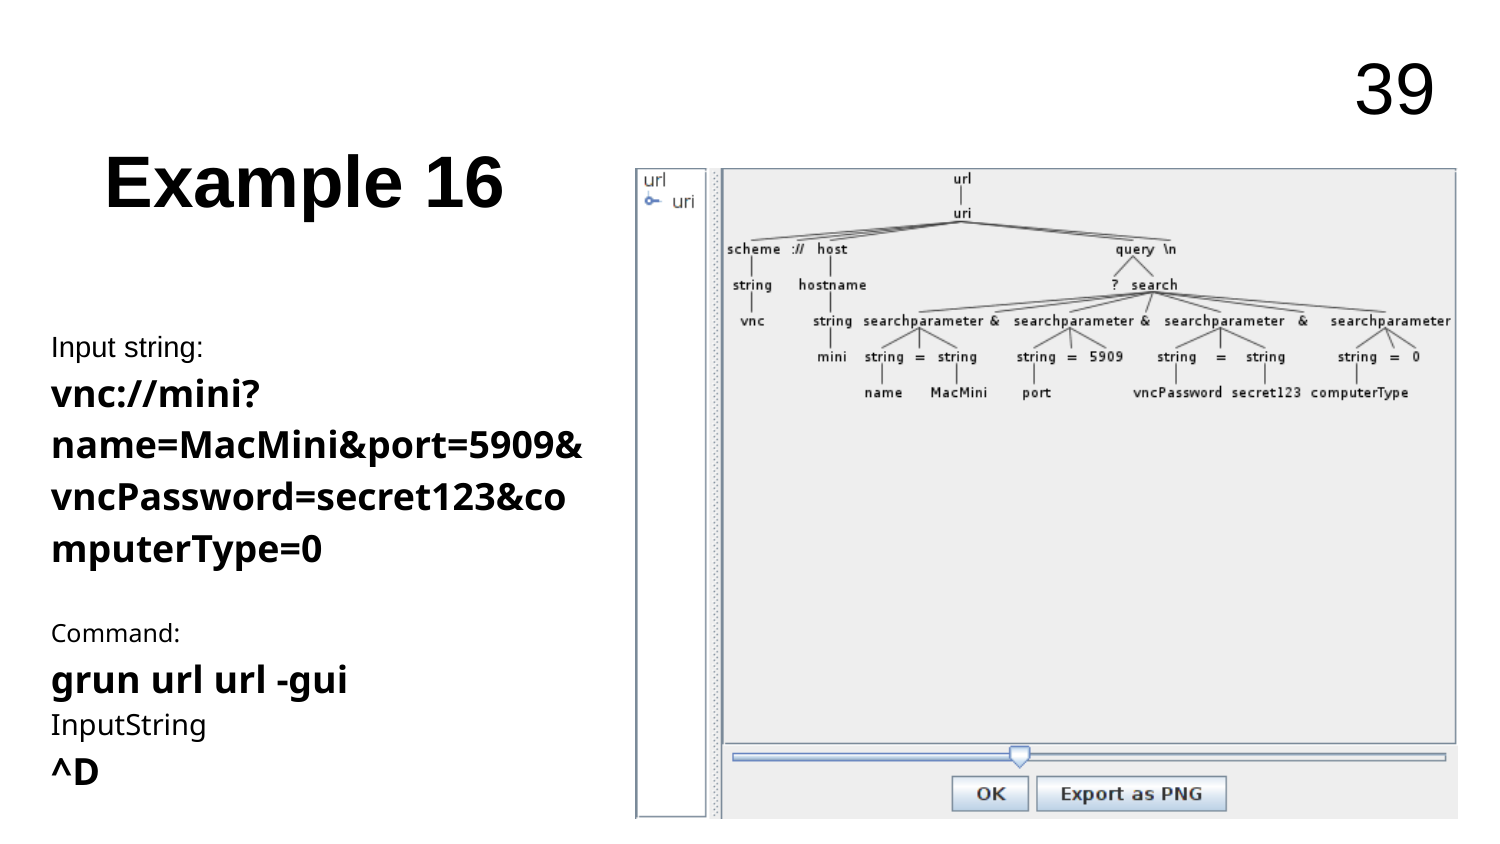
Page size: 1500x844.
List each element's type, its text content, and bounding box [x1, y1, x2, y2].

picture [634, 168, 1458, 819]
text_box 39 [1339, 26, 1481, 144]
list Input string: vnc://mini?name=MacMini&port=5909&vncPassword=secret123&computerType=0 Command: grun url url -gui InputString ^D [35, 307, 611, 743]
title Example 16 [89, 119, 557, 246]
